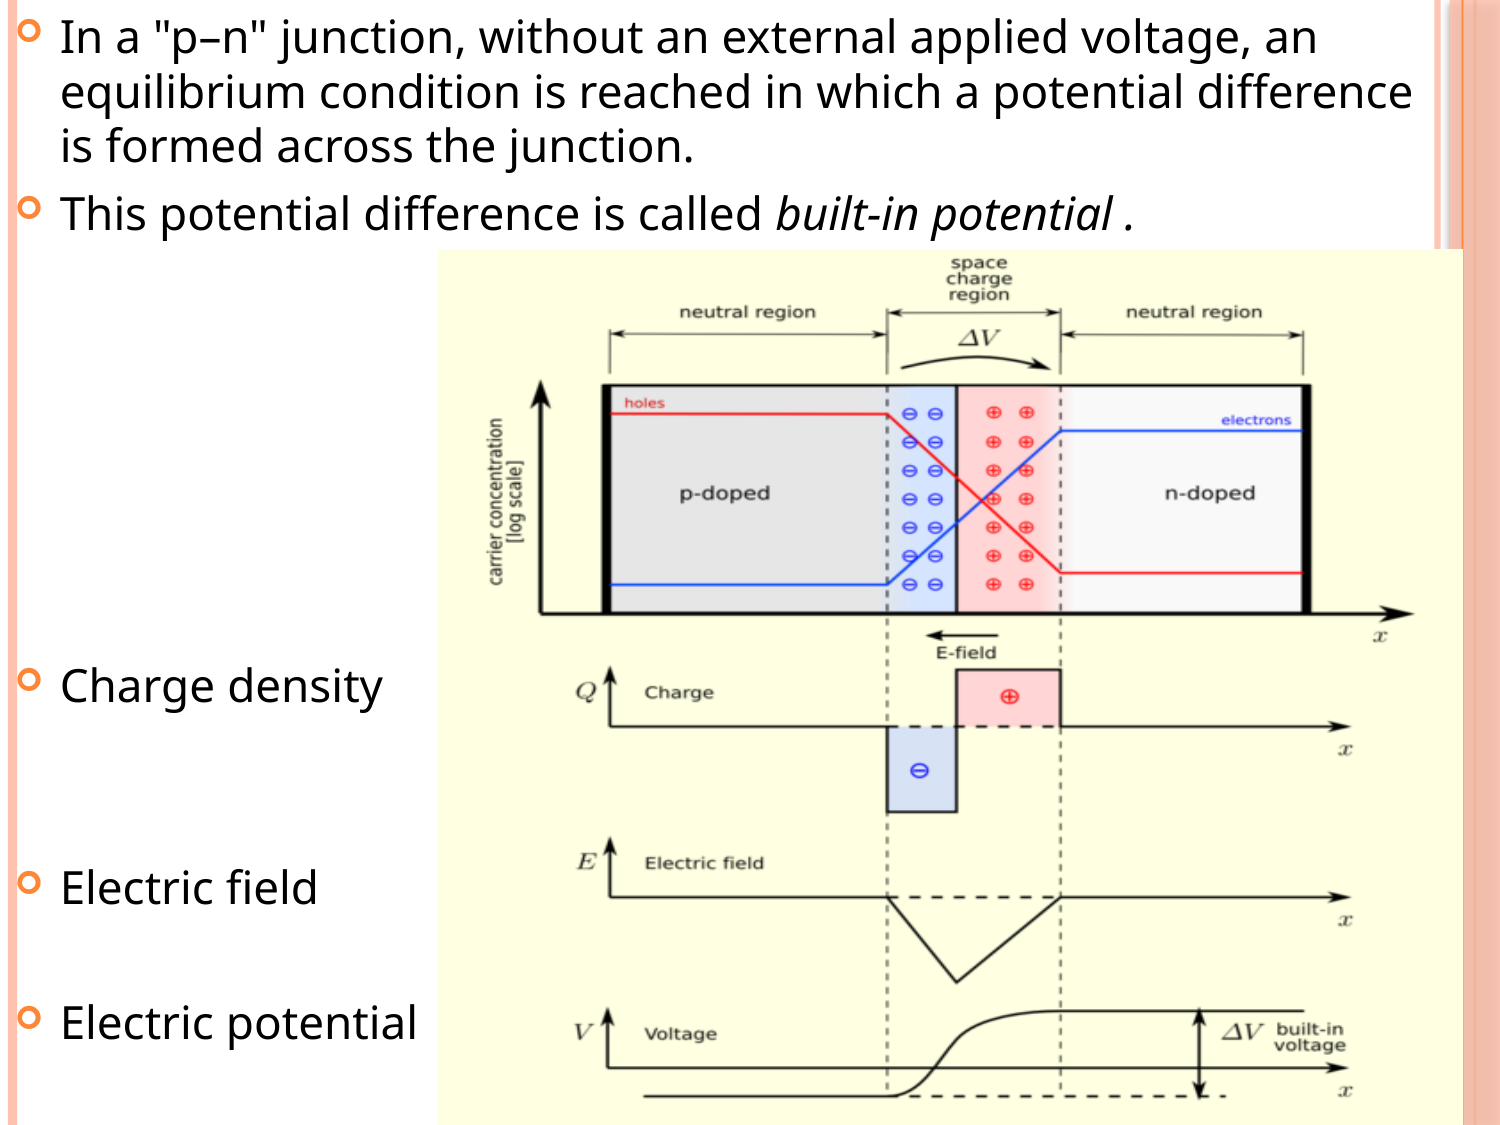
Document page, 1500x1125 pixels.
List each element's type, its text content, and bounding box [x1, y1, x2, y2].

picture [436, 249, 1464, 1125]
list In a "p–n" junction, without an external applied voltage, an equilibrium condition is reached in which a potential difference is formed across the junction. This potential difference is called built-in potential . Charge density Electric field Electric potential [0, 0, 1463, 1125]
